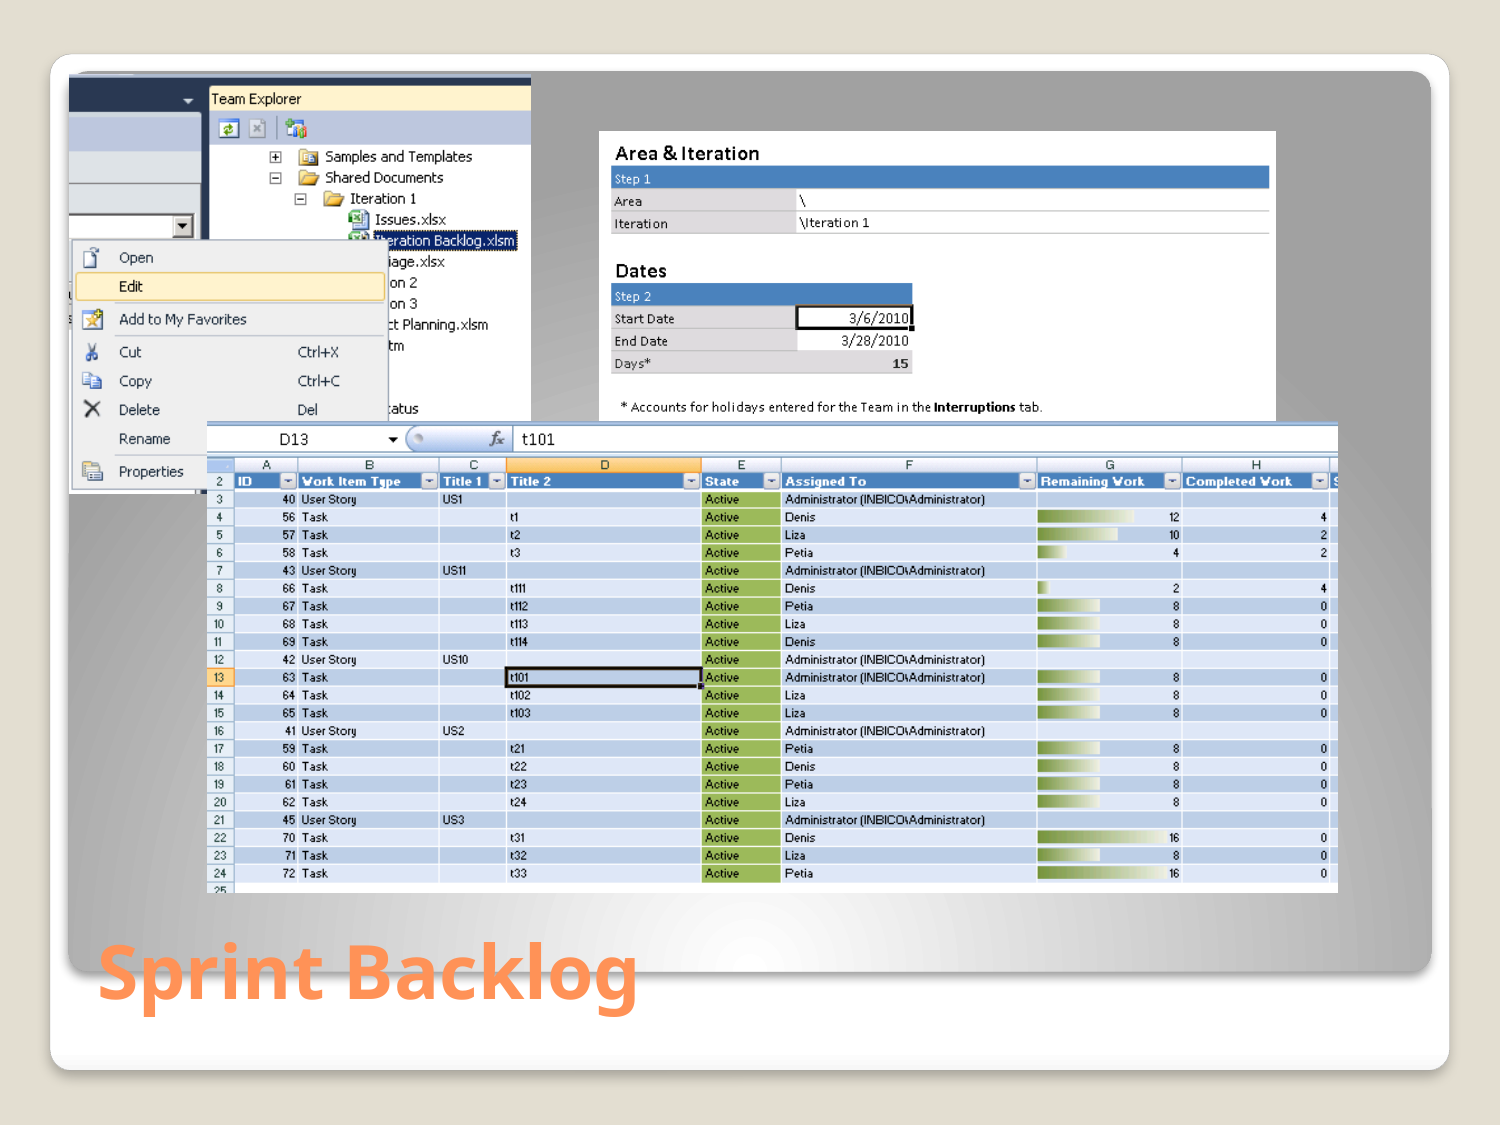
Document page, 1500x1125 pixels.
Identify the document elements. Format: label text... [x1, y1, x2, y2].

picture [206, 131, 1338, 894]
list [69, 74, 531, 495]
title Sprint Backlog [82, 905, 1425, 1022]
